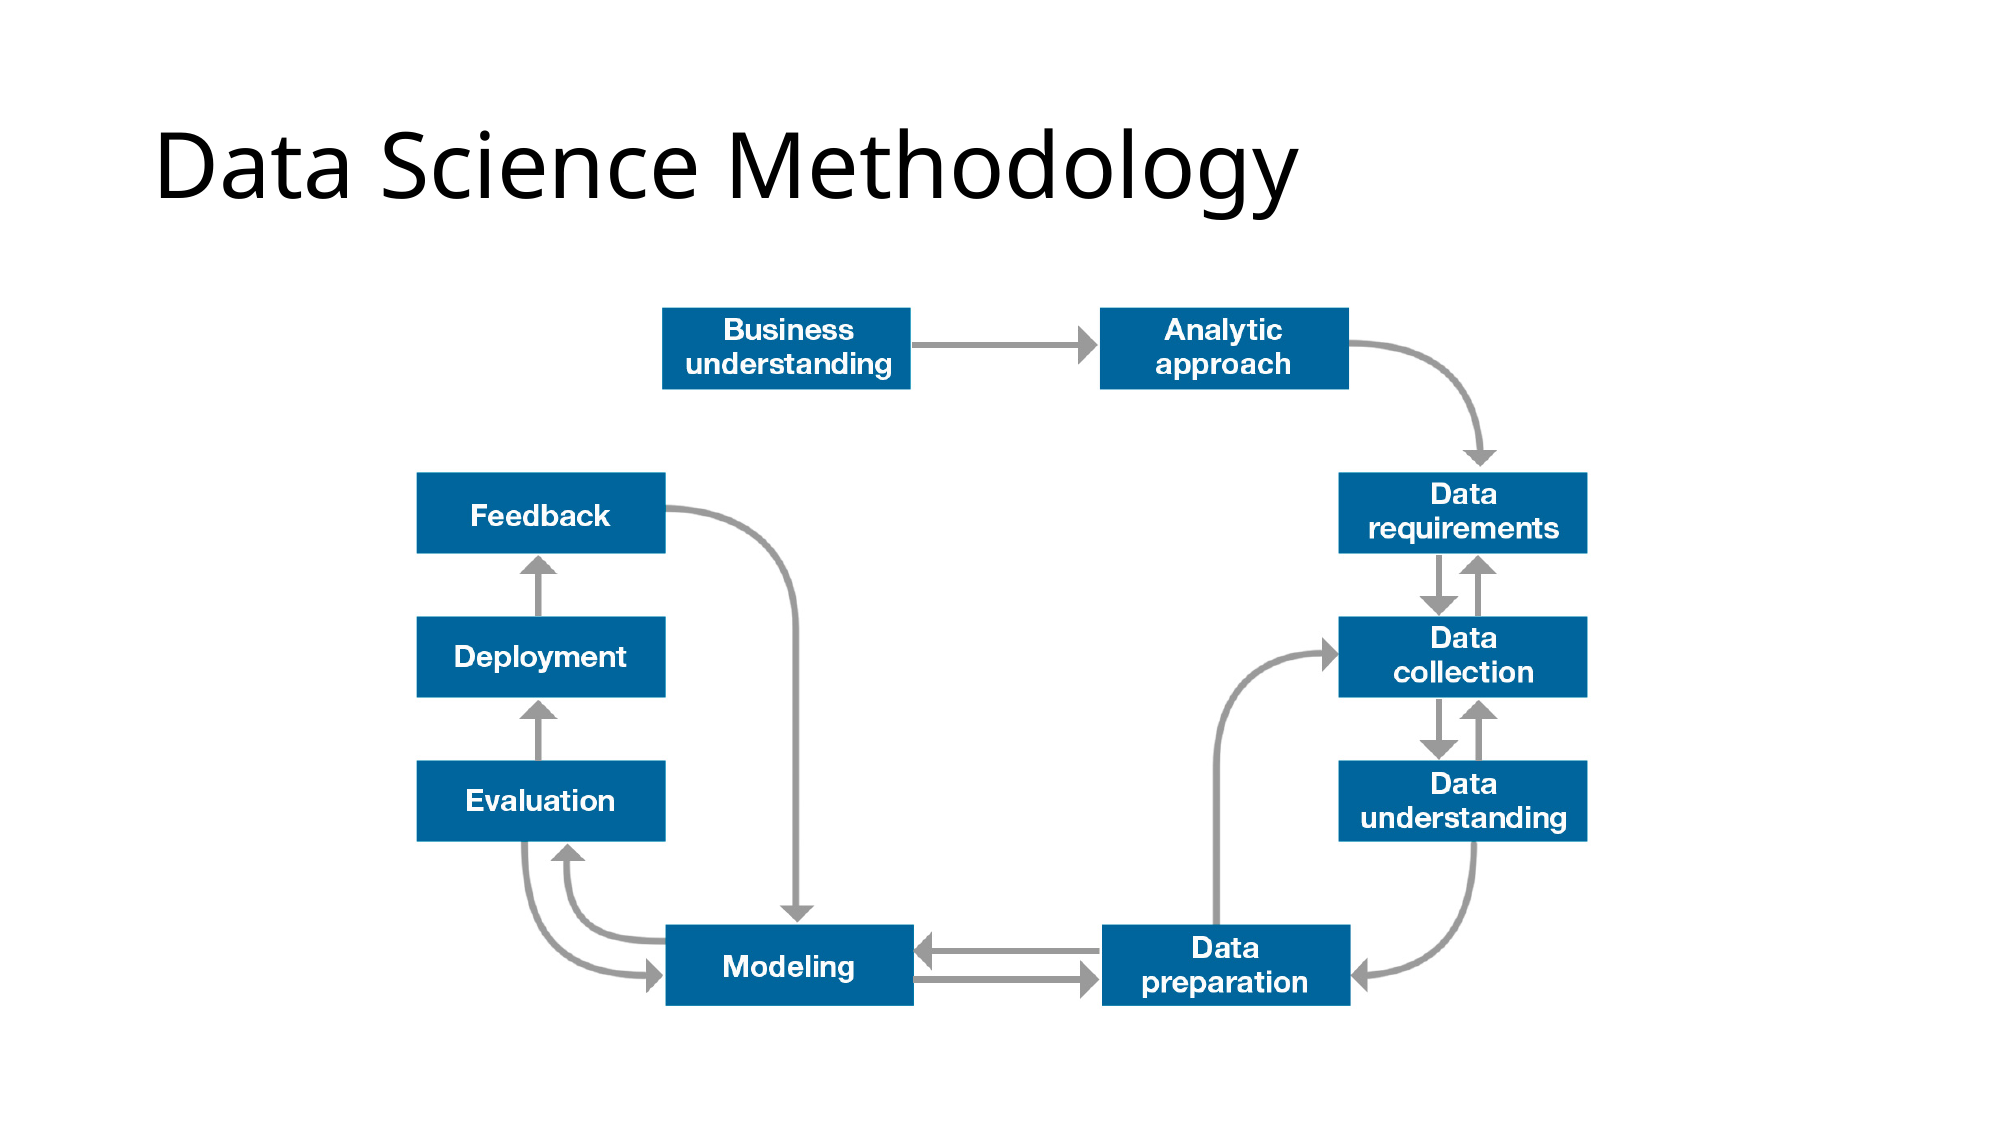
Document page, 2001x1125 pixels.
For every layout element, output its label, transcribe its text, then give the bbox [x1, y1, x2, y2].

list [407, 299, 1592, 1014]
title Data Science Methodology [137, 59, 1863, 278]
